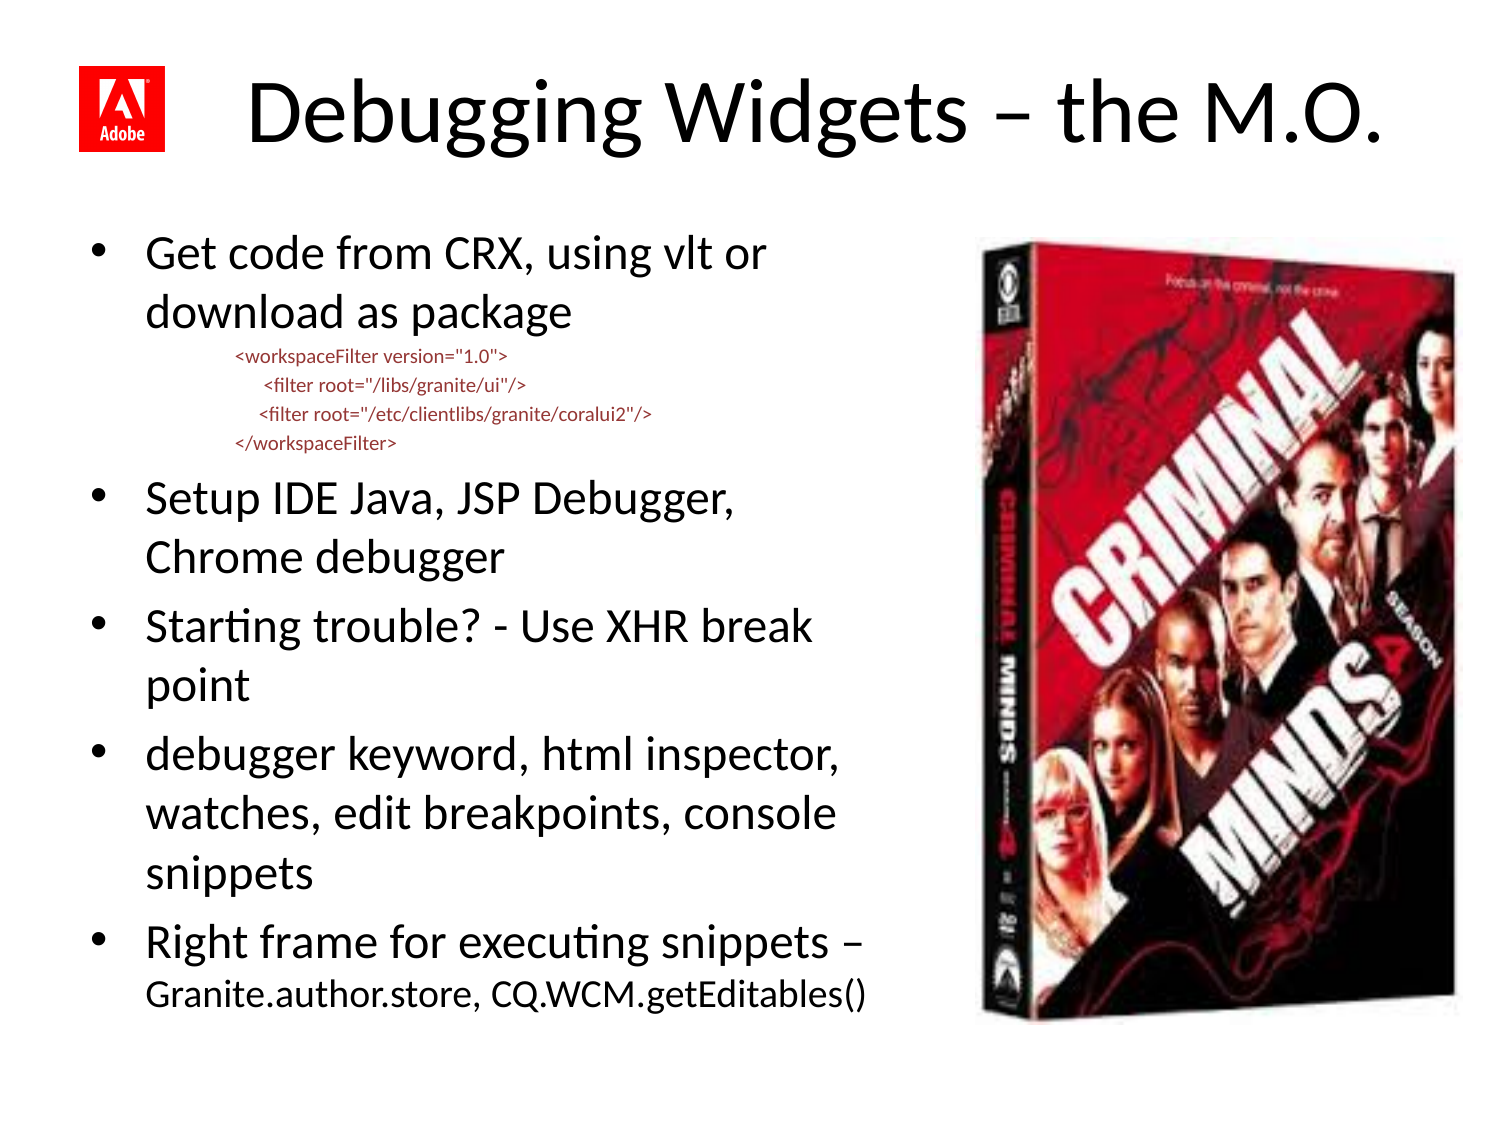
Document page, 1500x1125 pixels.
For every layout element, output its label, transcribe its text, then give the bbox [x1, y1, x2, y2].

picture [974, 237, 1463, 1026]
list Get code from CRX, using vlt or download as package <workspaceFilter version="1.0"> <filter root="/libs/granite/ui"/> <filter root="/etc/clientlibs/granite/coralui2"/> </workspaceFilter> Setup IDE Java, JSP Debugger, Chrome debugger Starting trouble? - Use XHR break point debugger keyword, html inspector, watches, edit breakpoints, console snippets Right frame for executing snippets – Granite.author.store, CQ.WCM.getEditables() [75, 212, 900, 1075]
title Debugging Widgets – the M.O. [75, 24, 1475, 188]
